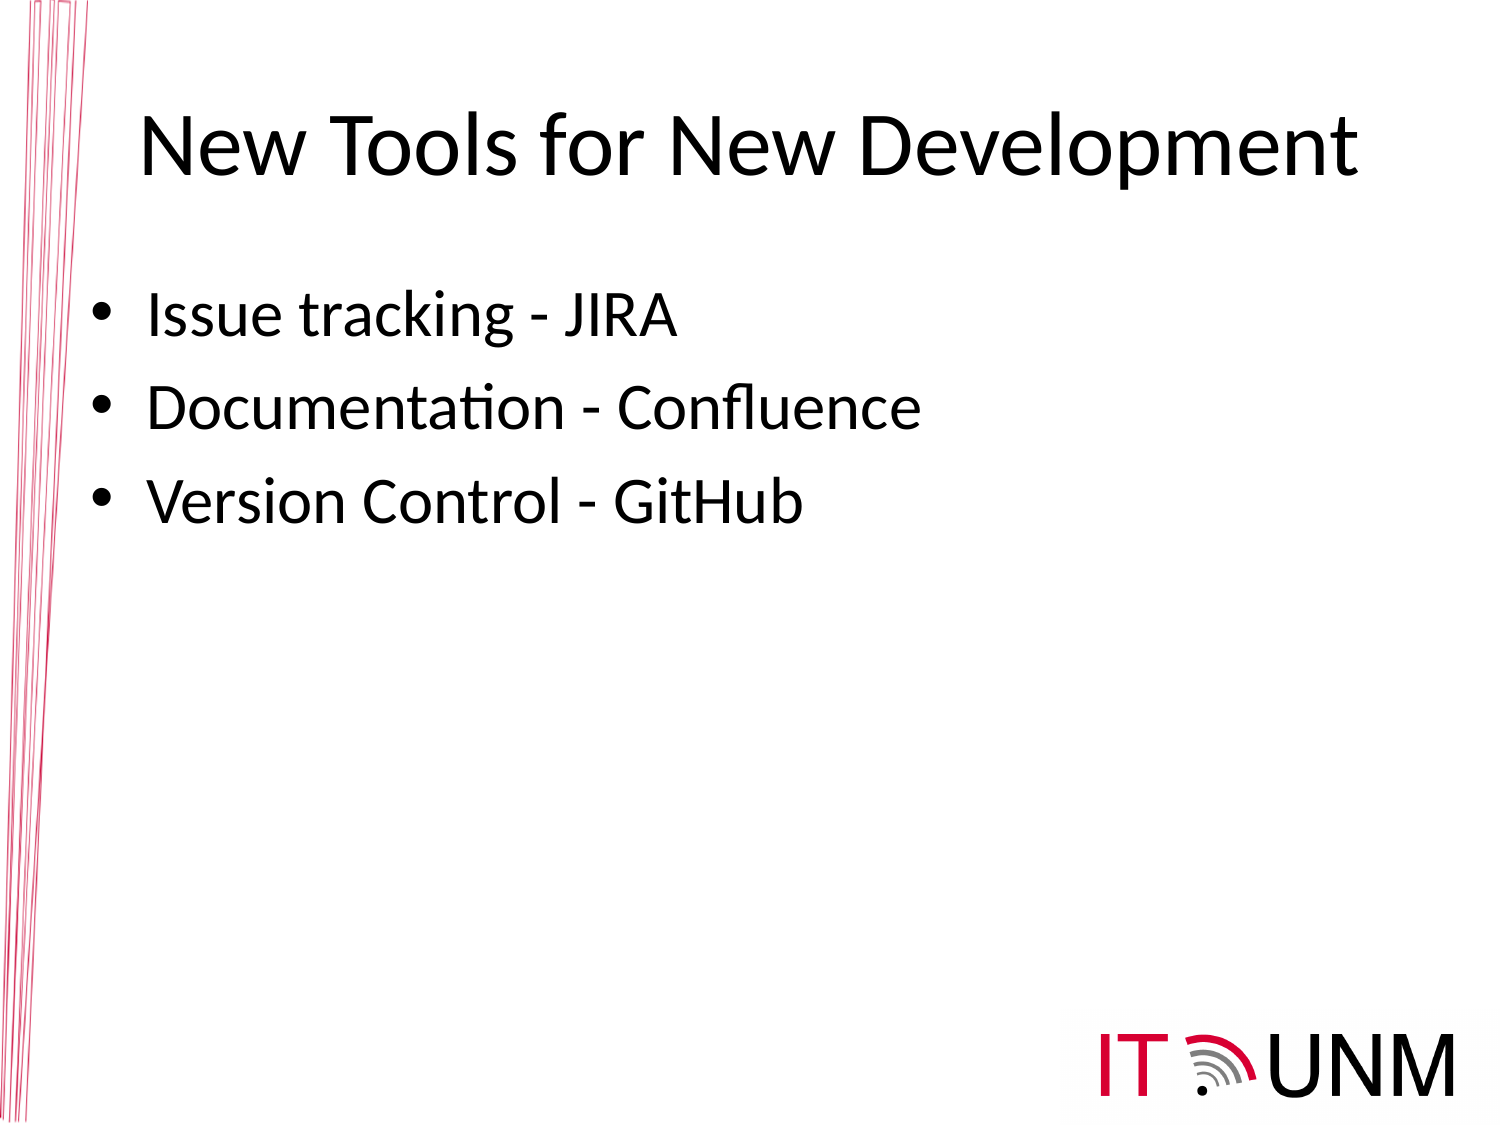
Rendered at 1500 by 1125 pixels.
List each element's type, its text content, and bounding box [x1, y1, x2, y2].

picture [0, 0, 88, 1125]
title New Tools for New Development [75, 45, 1425, 233]
list Issue tracking - JIRA Documentation - Confluence Version Control - GitHub [75, 262, 1425, 1005]
picture [1060, 1009, 1500, 1125]
